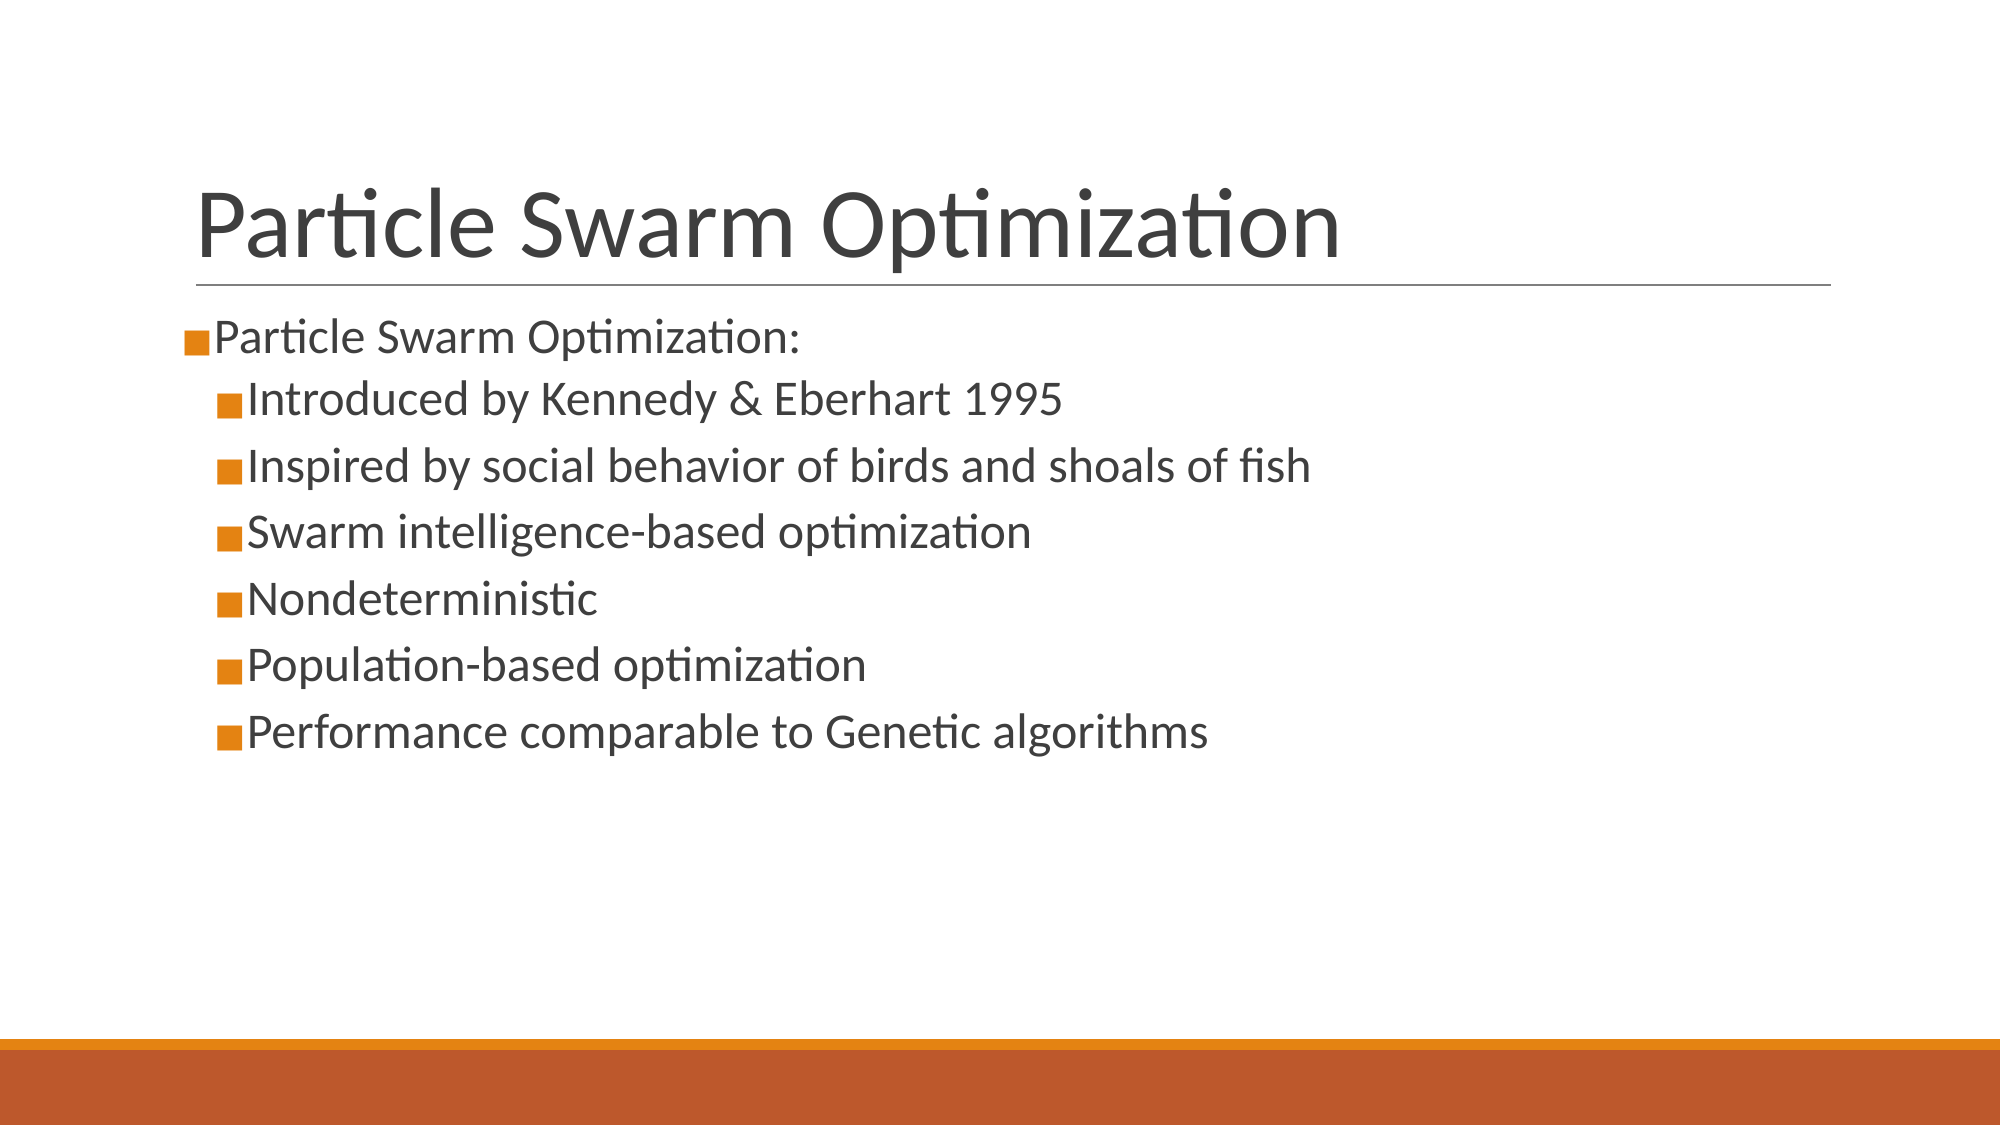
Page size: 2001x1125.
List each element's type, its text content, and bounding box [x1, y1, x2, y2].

title Particle Swarm Optimization [180, 47, 1830, 285]
list Particle Swarm Optimization: Introduced by Kennedy & Eberhart 1995 Inspired by social behavior of birds and shoals of fish Swarm intelligence-based optimization Nondeterministic Population-based optimization Performance comparable to Genetic algorithms [180, 302, 1830, 963]
